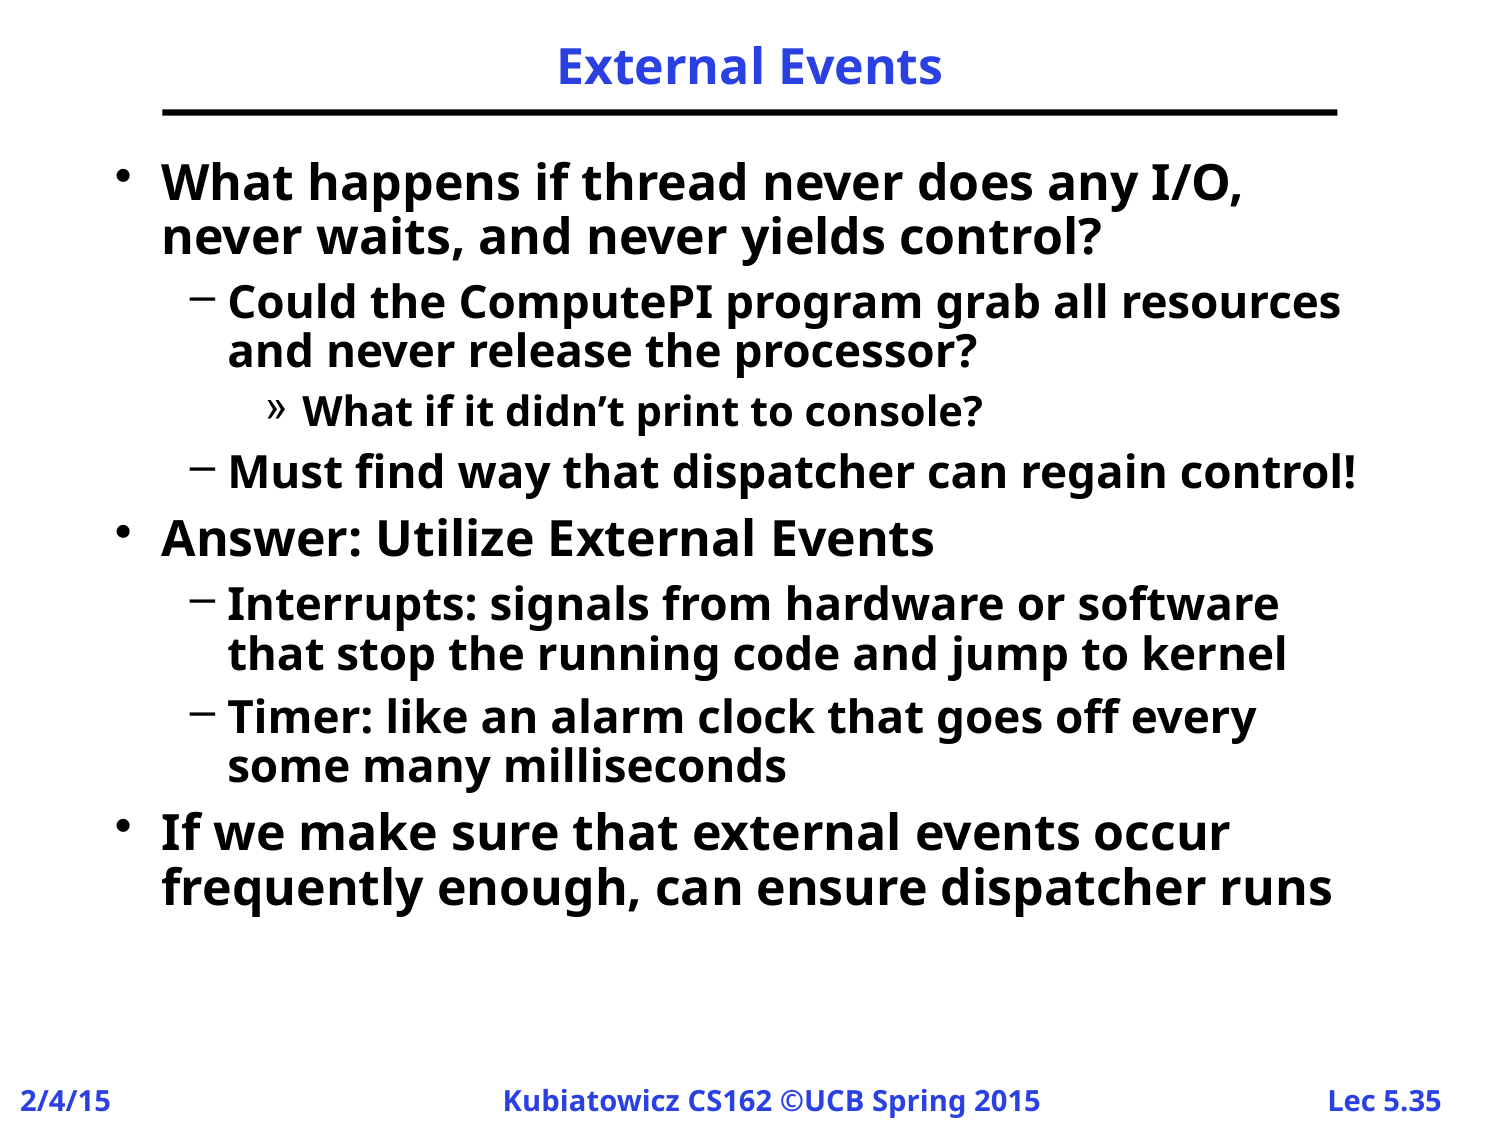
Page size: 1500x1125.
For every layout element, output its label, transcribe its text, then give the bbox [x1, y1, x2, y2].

title External Events [162, 24, 1338, 113]
list What happens if thread never does any I/O, never waits, and never yields control? Could the ComputePI program grab all resources and never release the processor? What if it didn’t print to console? Must find way that dispatcher can regain control! Answer: Utilize External Events Interrupts: signals from hardware or software that stop the running code and jump to kernel Timer: like an alarm clock that goes off every some many milliseconds If we make sure that external events occur frequently enough, can ensure dispatcher runs [99, 149, 1400, 988]
